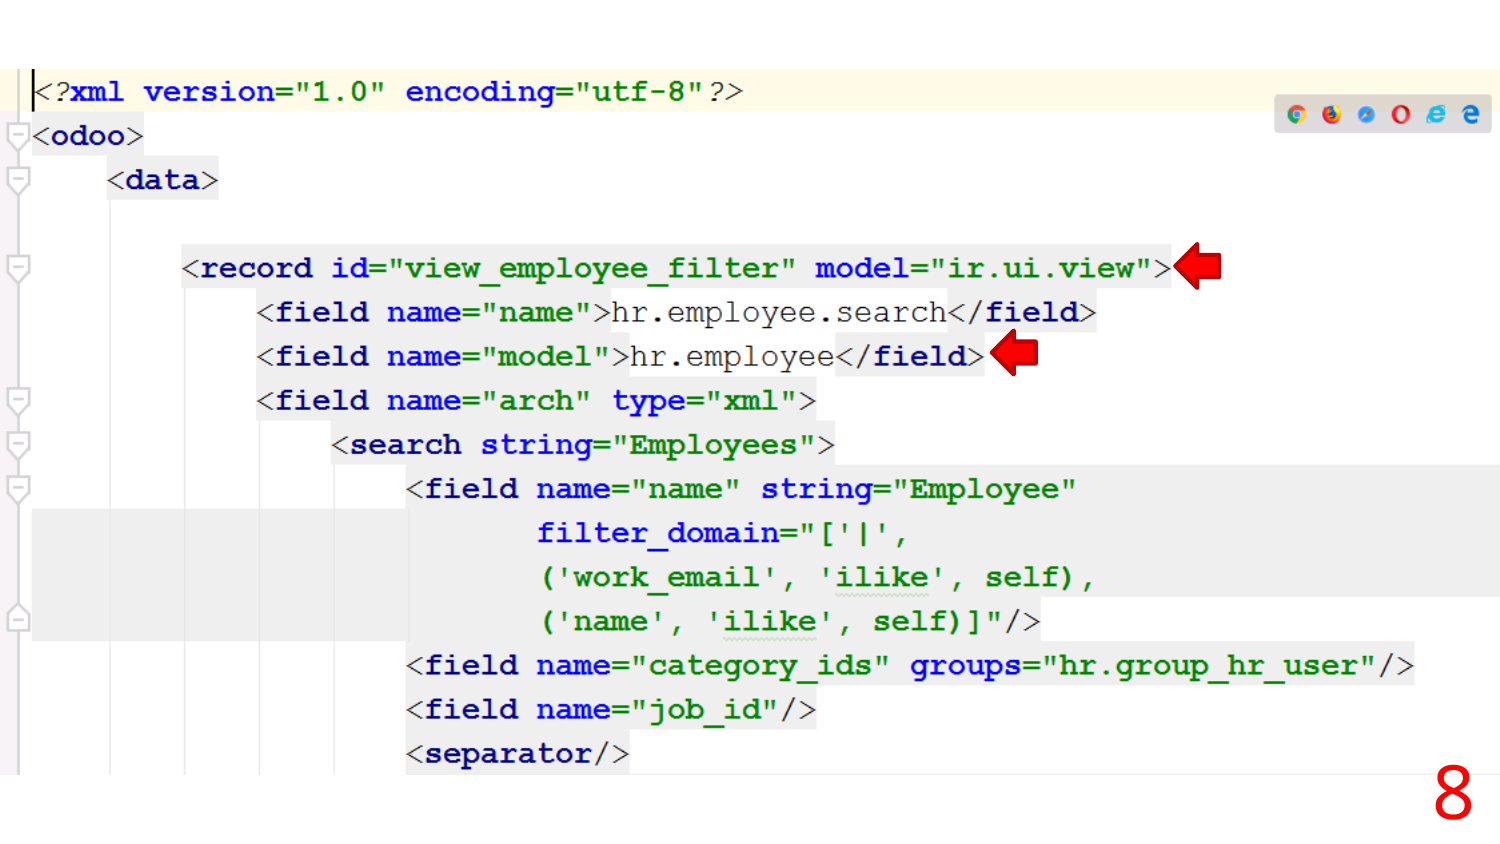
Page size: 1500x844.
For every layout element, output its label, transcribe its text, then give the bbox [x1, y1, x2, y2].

text_box 8 [1417, 782, 1491, 843]
picture [0, 69, 1500, 775]
